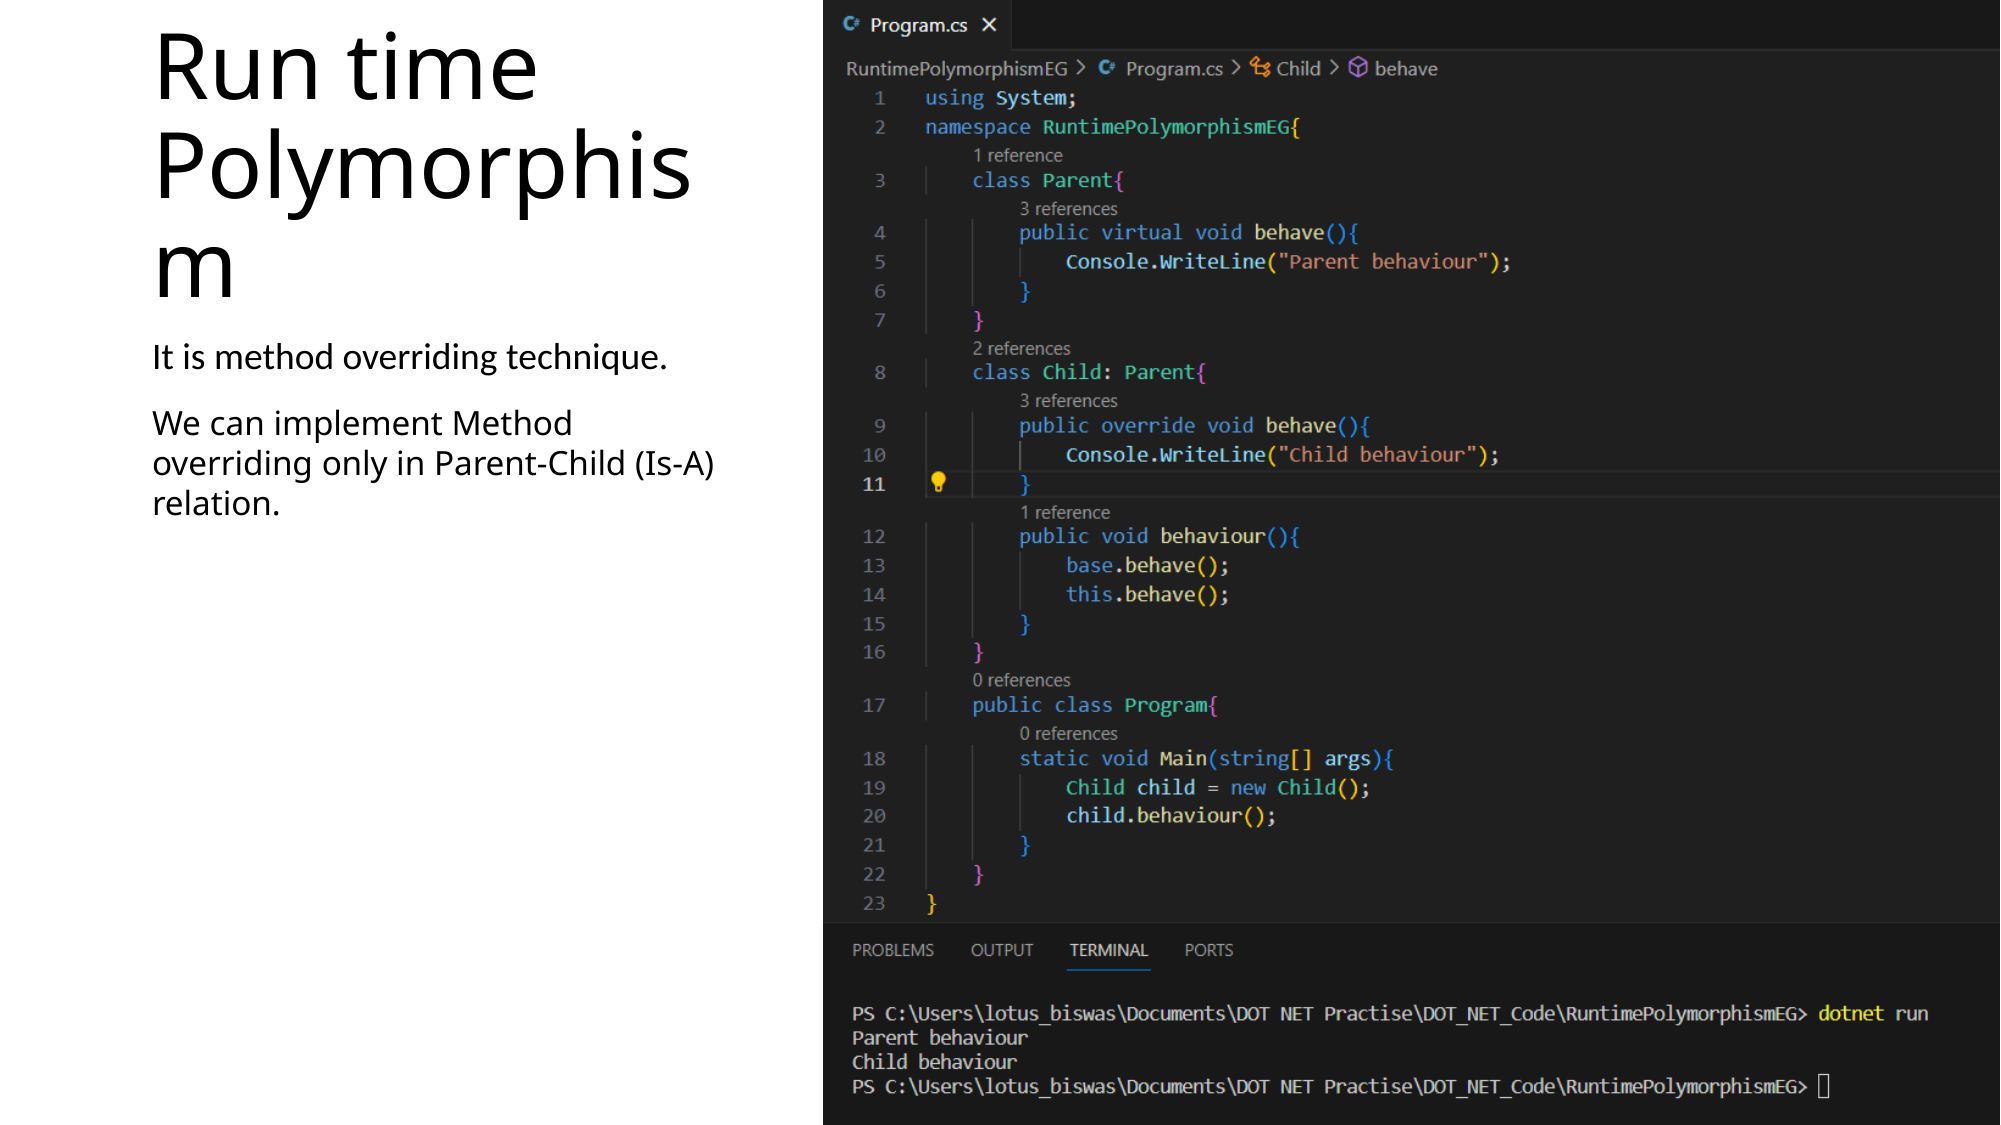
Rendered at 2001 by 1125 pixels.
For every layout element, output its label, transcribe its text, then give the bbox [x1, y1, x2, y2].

text_box It is method overriding technique. [137, 324, 747, 385]
title Run time Polymorphism [137, 59, 790, 278]
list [823, 0, 2000, 1125]
text_box We can implement Method overriding only in Parent-Child (Is-A) relation. [137, 385, 747, 570]
